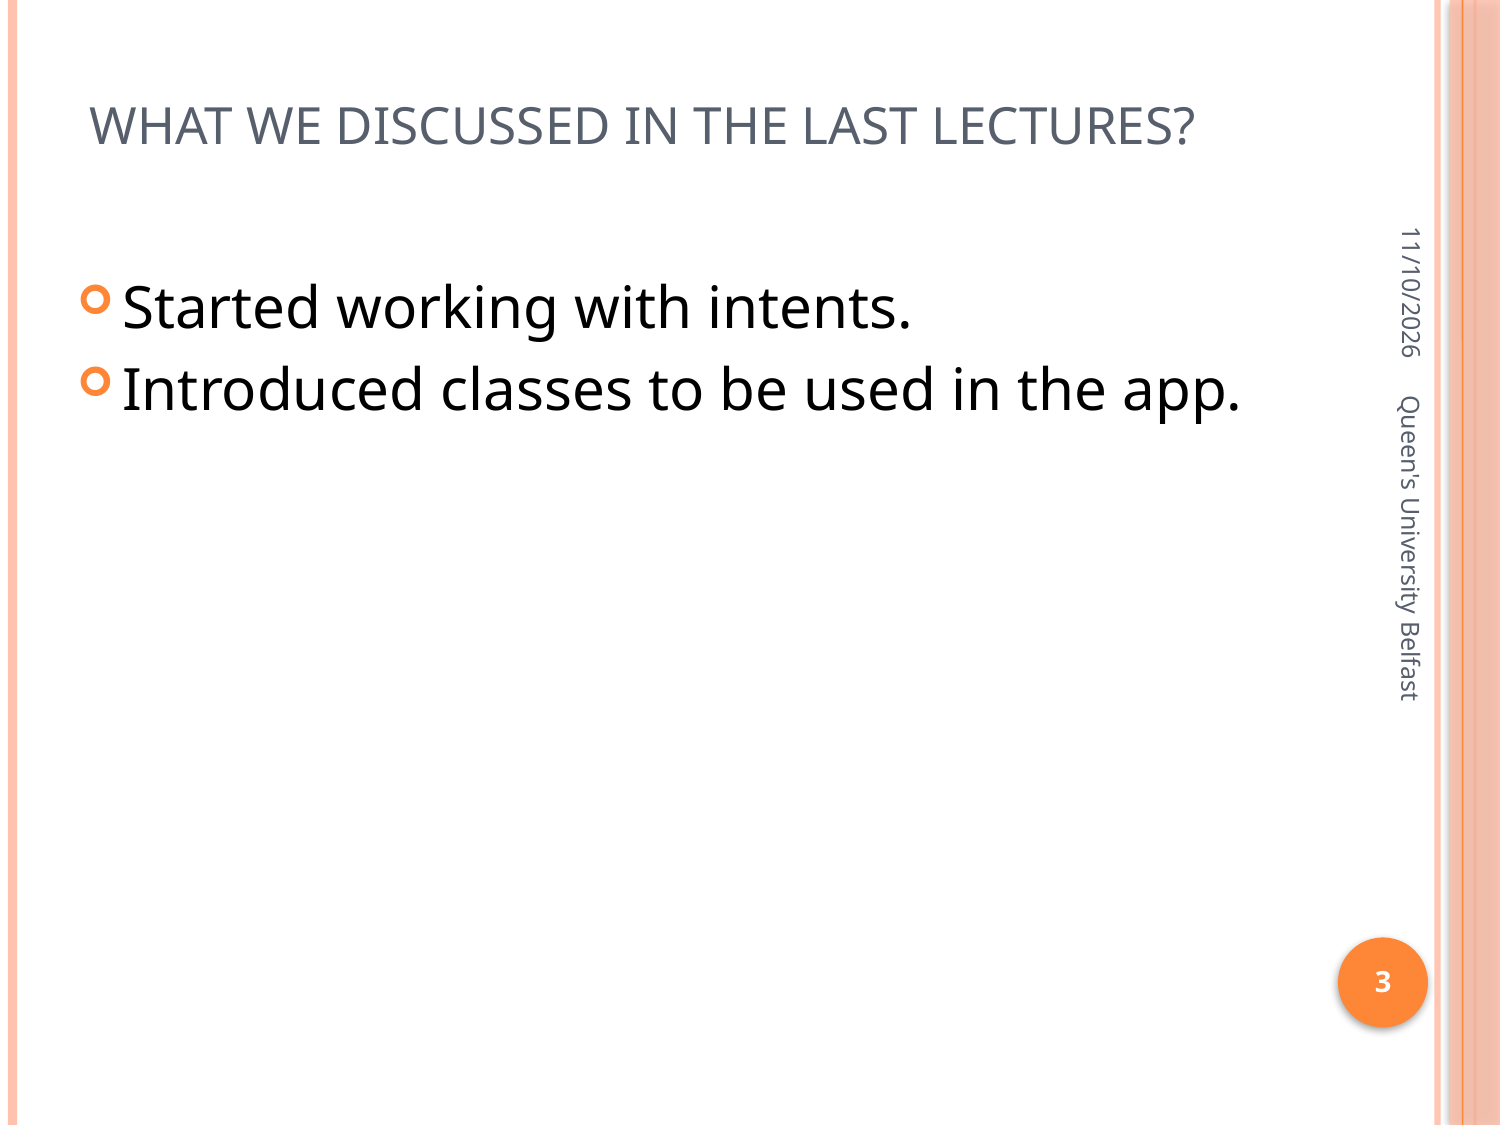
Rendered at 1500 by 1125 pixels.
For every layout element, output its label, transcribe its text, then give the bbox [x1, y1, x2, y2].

slide_number 3 [1333, 940, 1434, 1027]
footer Queen's University Belfast [1379, 380, 1440, 906]
title What we discussed in the last lectures? [75, 45, 1300, 163]
list Started working with intents. Introduced classes to be used in the app. [62, 262, 1325, 1062]
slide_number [1378, 43, 1442, 374]
